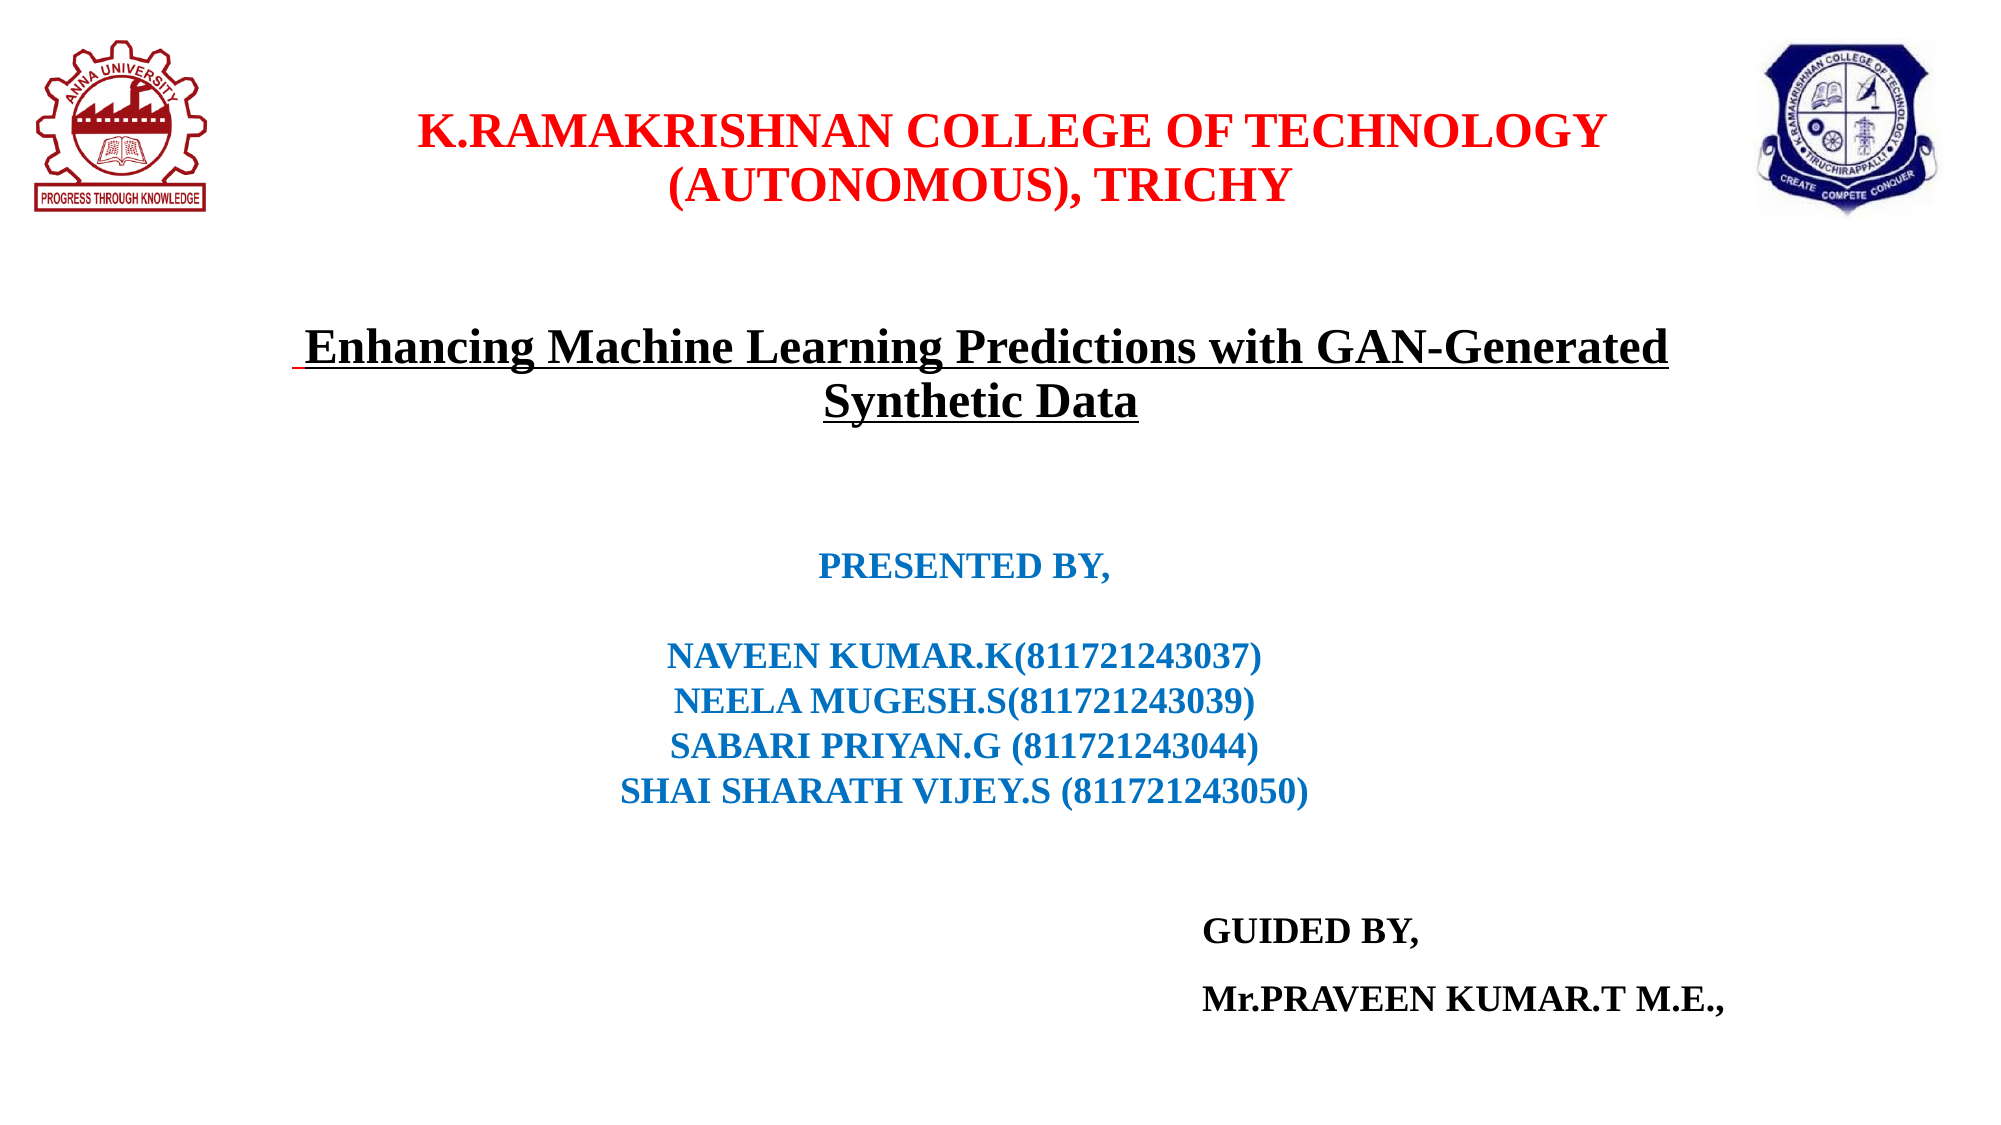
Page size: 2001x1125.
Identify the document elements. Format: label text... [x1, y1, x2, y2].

text_box GUIDED BY, Mr.PRAVEEN KUMAR.T M.E., [1187, 898, 1794, 1027]
title K.RAMAKRISHNAN COLLEGE OF TECHNOLOGY (AUTONOMOUS), TRICHY Enhancing Machine Learning Predictions with GAN-Generated Synthetic Data [230, 77, 1731, 436]
picture [1753, 38, 1944, 221]
subtitle PRESENTED BY, NAVEEN KUMAR.K(811721243037) NEELA MUGESH.S(811721243039) SABARI PRIYAN.G (811721243044) SHAI SHARATH VIJEY.S (811721243050) [249, 533, 1680, 874]
picture [32, 38, 209, 214]
